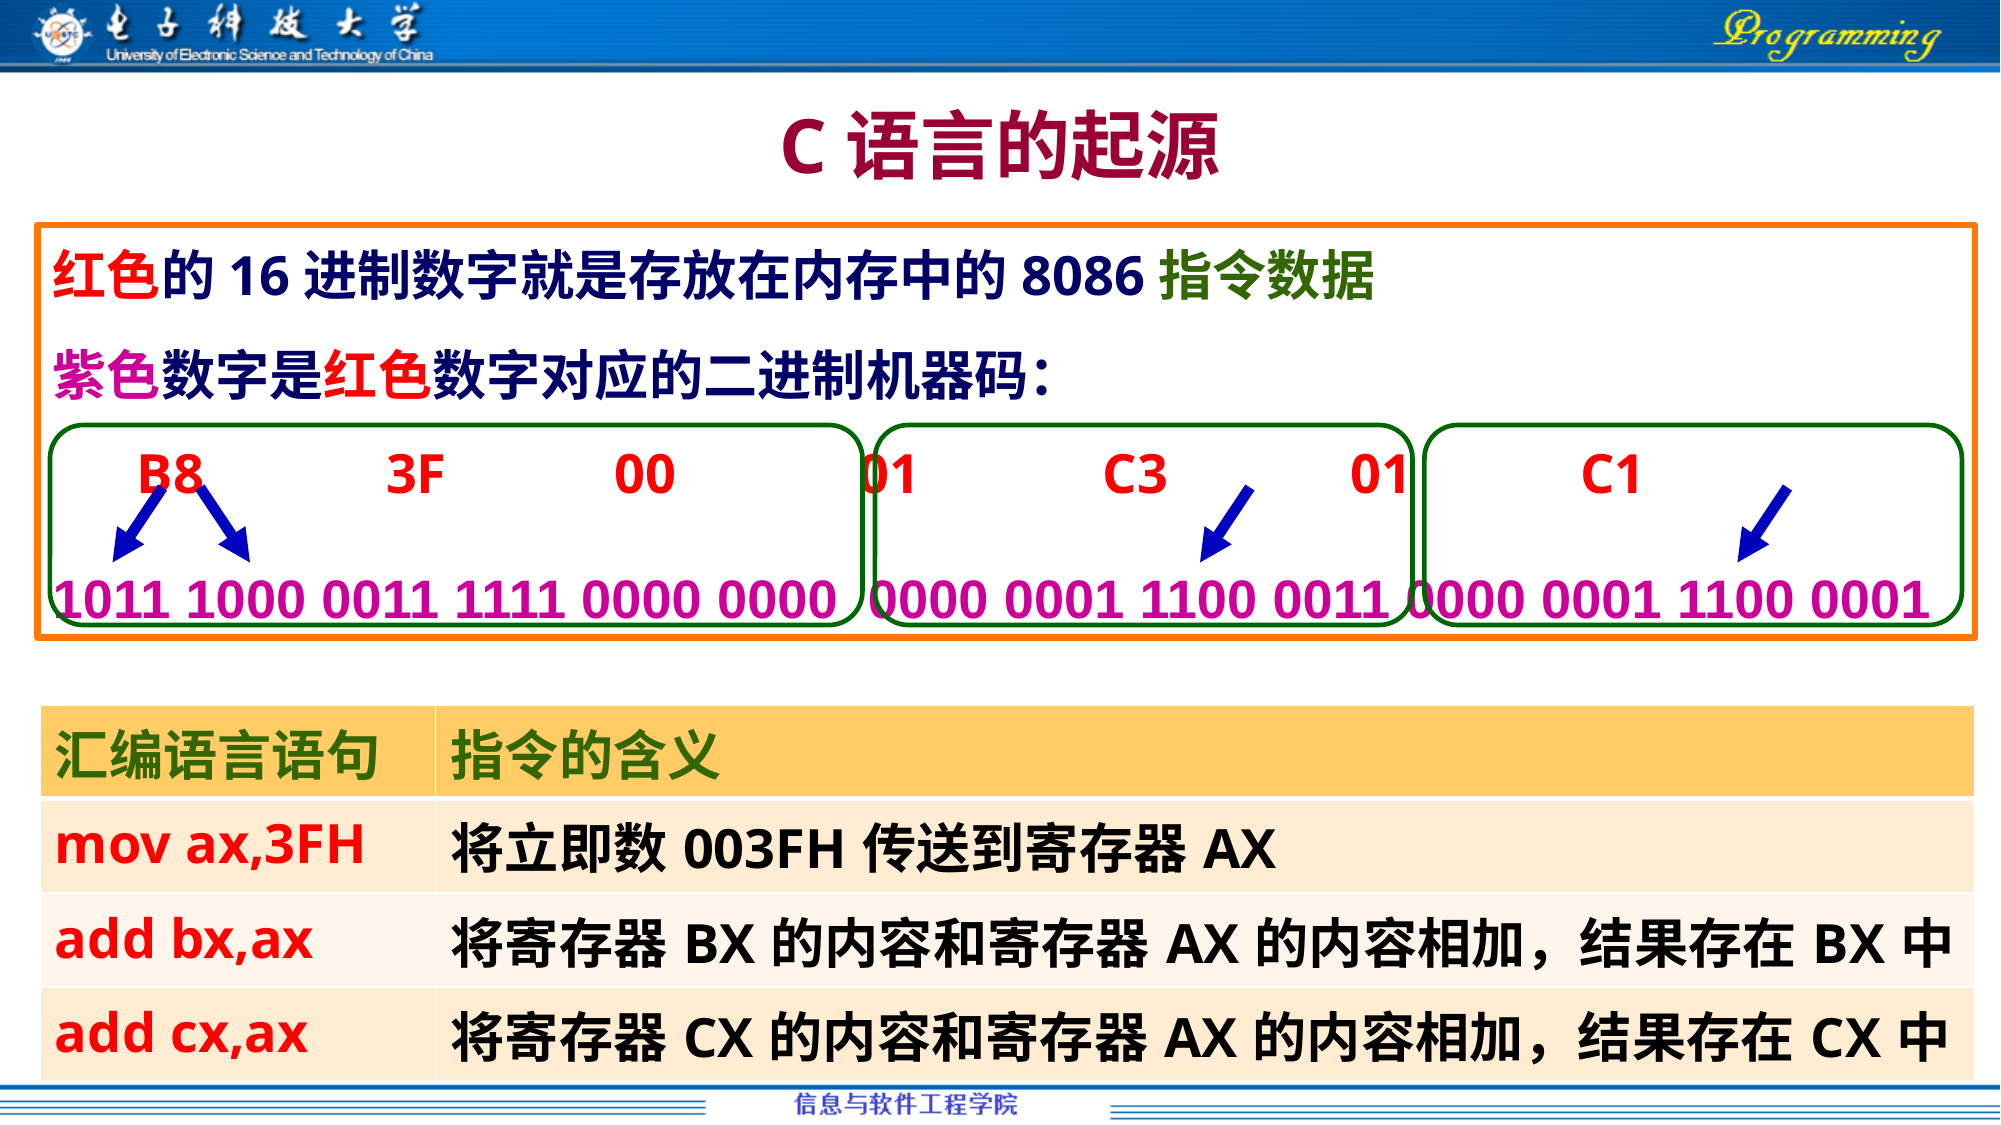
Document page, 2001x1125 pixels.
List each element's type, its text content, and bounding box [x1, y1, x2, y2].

title C语言的起源 [150, 87, 1850, 200]
table_header 指令的含义 [436, 706, 1974, 796]
table_cell add bx,ax [41, 894, 435, 986]
list 红色的16进制数字就是存放在内存中的8086指令数据 紫色数字是红色数字对应的二进制机器码： B8 3F 00 01 C3 01 C1 1011 1000 0011 1111 0000 0000 0000 0001 1100 0011 0000 0001 1100 0001 [37, 224, 1975, 638]
table_header 汇编语言语句 [41, 706, 435, 796]
text_box [49, 424, 863, 626]
table_cell mov ax,3FH [41, 801, 435, 892]
table_cell add cx,ax [41, 988, 435, 1080]
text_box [1199, 487, 1788, 563]
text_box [199, 487, 251, 563]
table_cell 将寄存器BX的内容和寄存器AX的内容相加，结果存在BX中 [436, 894, 1974, 986]
text_box [874, 424, 1413, 626]
table_cell 将寄存器CX的内容和寄存器AX的内容相加，结果存在CX中 [436, 988, 1974, 1080]
table_cell 将立即数003FH传送到寄存器AX [436, 801, 1974, 892]
text_box [1424, 424, 1962, 626]
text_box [112, 487, 163, 563]
picture [0, 0, 2000, 1125]
